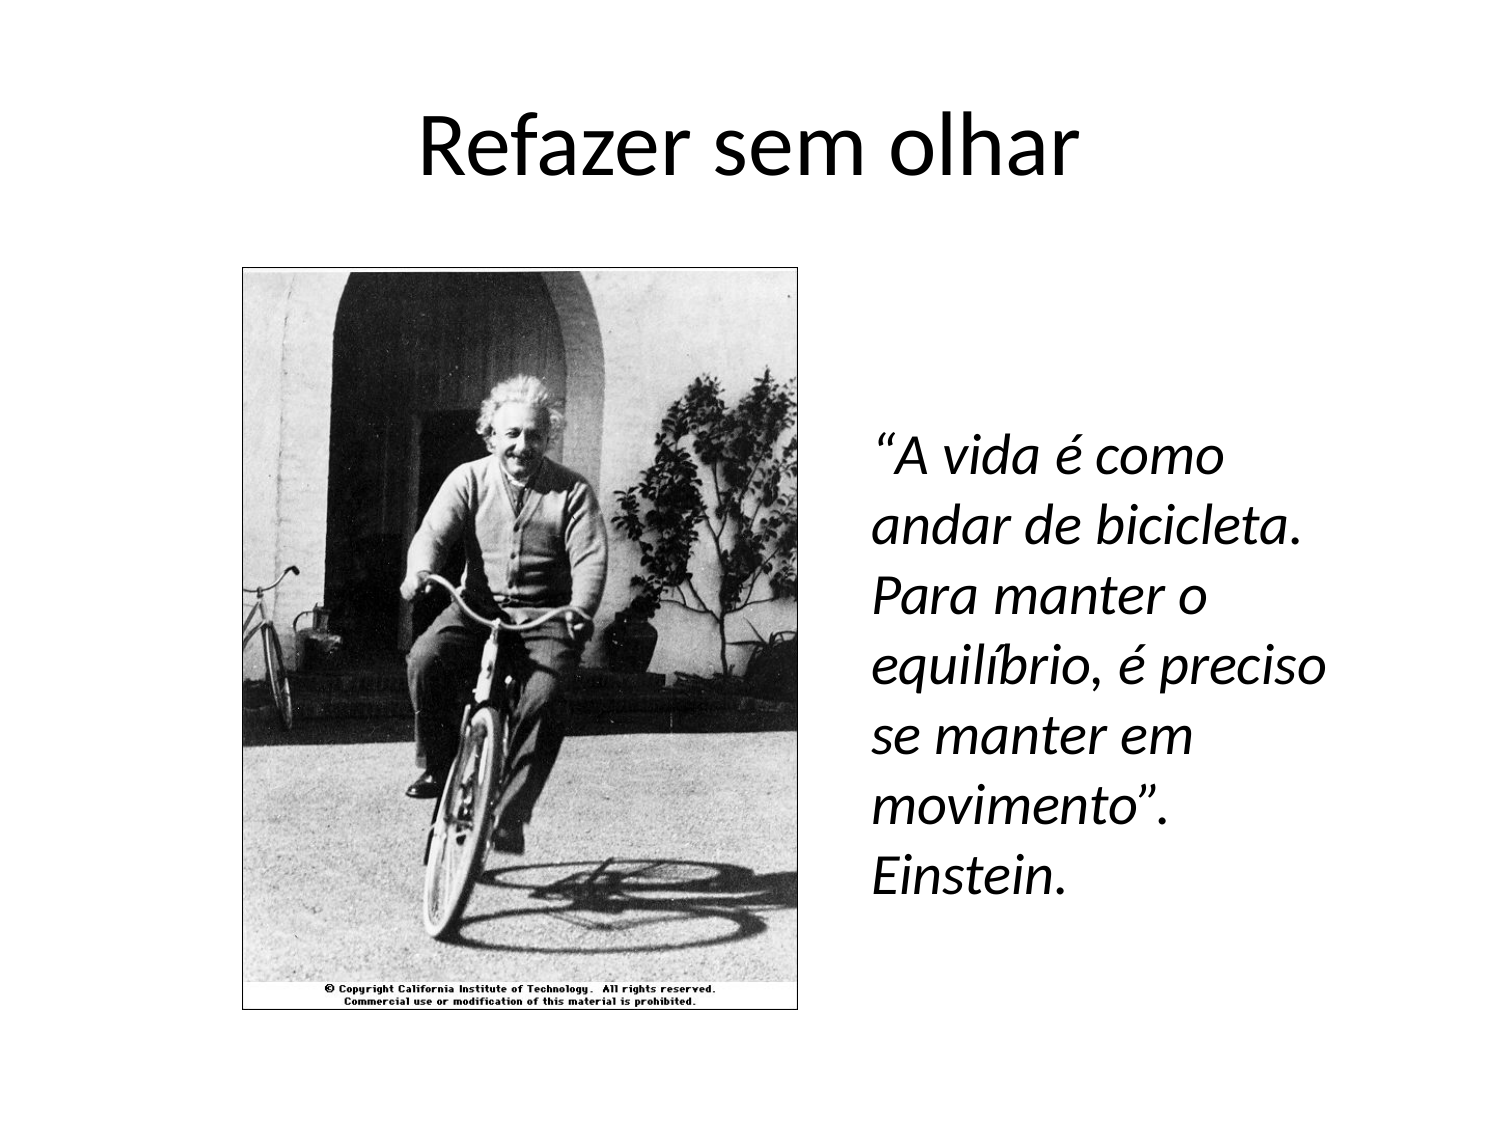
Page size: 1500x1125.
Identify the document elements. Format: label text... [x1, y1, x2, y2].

text_box “A vida é como andar de bicicleta. Para manter o equilíbrio, é preciso se manter em movimento”. Einstein. [856, 408, 1376, 914]
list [241, 266, 799, 1010]
title Refazer sem olhar [75, 45, 1425, 233]
